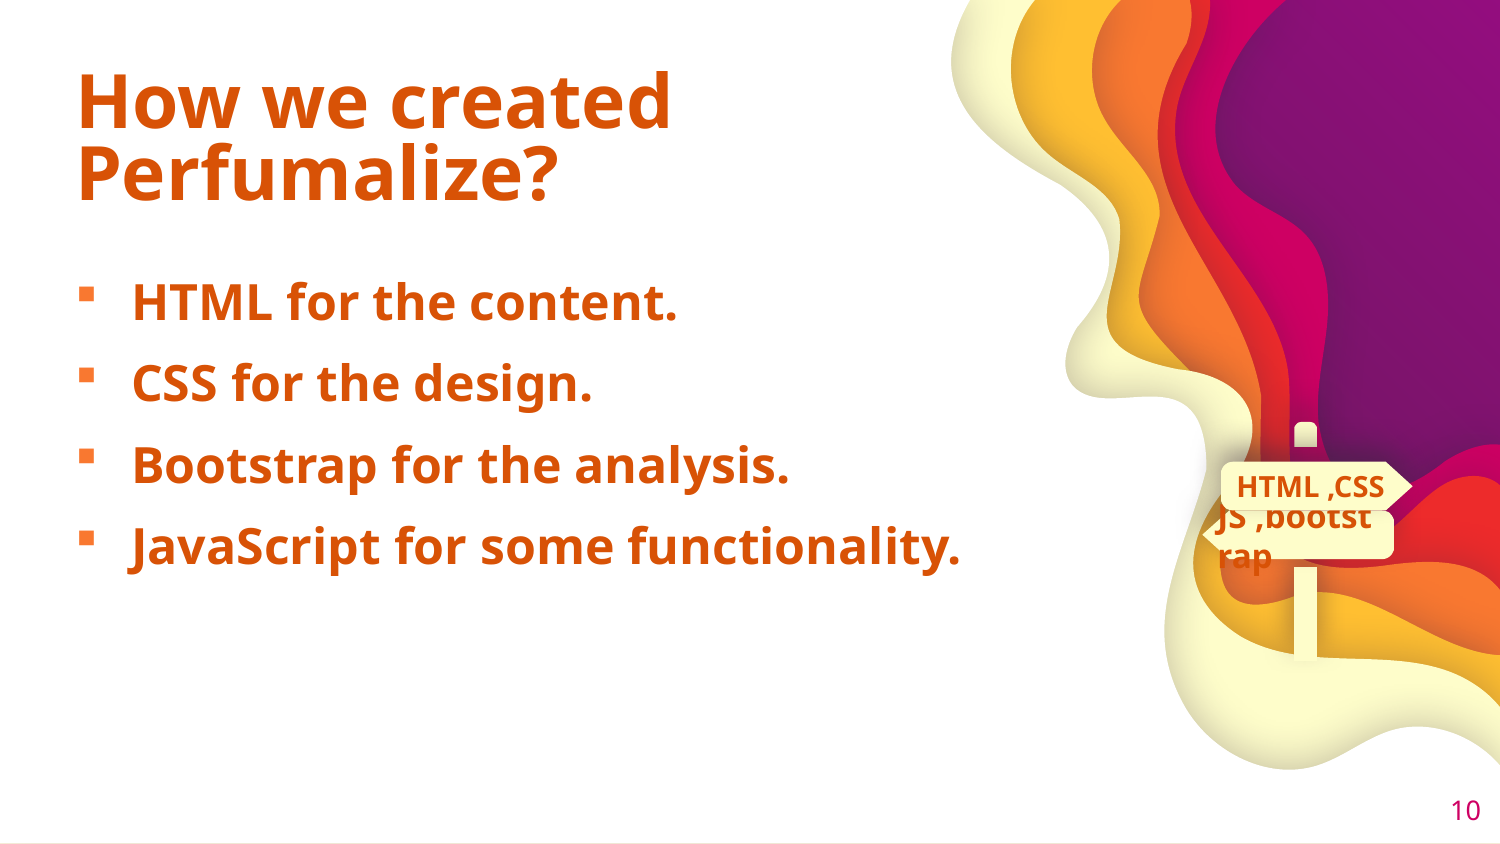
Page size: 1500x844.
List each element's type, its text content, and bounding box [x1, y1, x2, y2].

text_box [1202, 421, 1413, 661]
title How we created Perfumalize? [75, 97, 931, 215]
slide_number 10 [1391, 779, 1482, 844]
list HTML for the content. CSS for the design. Bootstrap for the analysis. JavaScript for some functionality. [75, 261, 996, 744]
